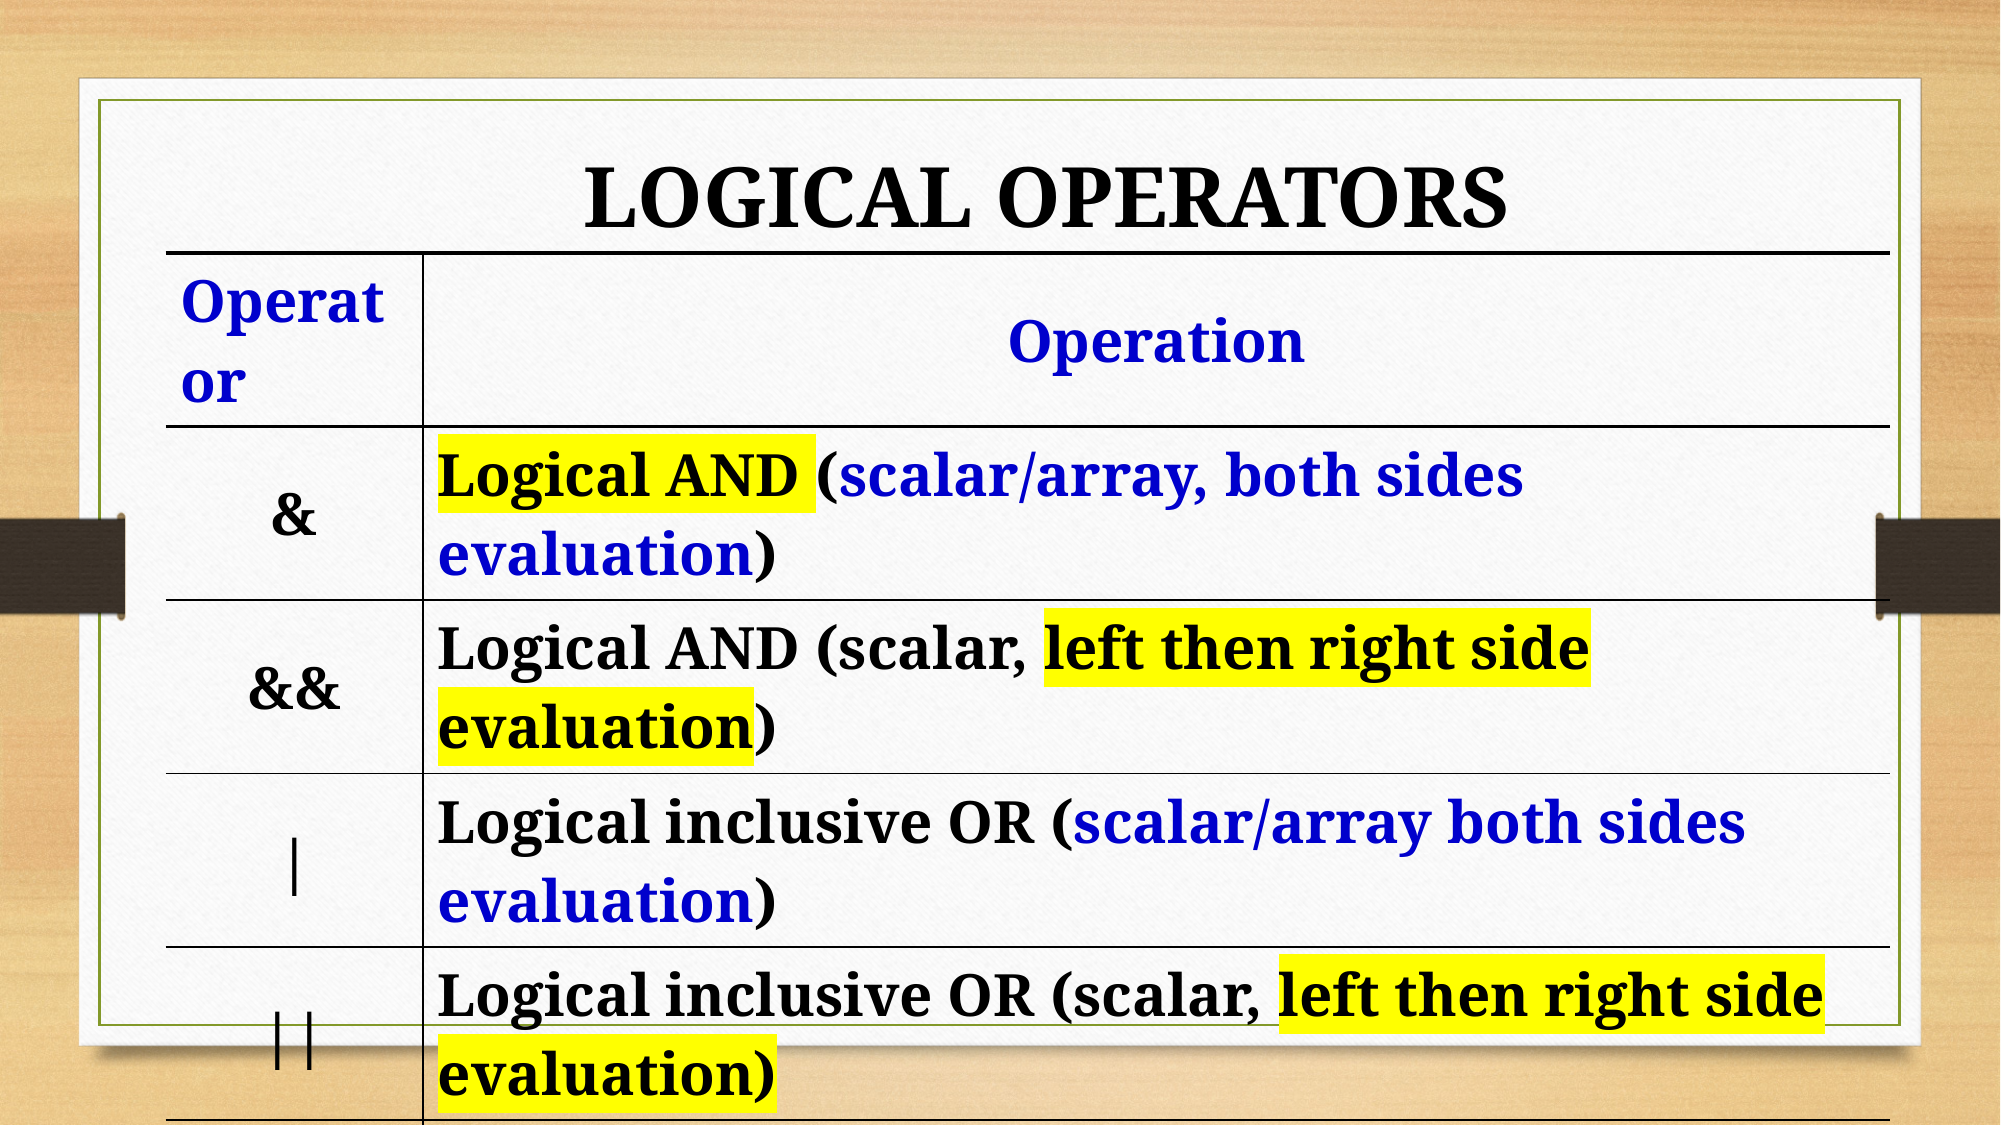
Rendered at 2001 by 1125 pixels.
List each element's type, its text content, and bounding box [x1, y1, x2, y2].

table_cell || [166, 948, 422, 1119]
table_cell | [166, 774, 422, 946]
table_header Operator [166, 255, 422, 425]
table_header Operation [424, 255, 1890, 425]
table_cell Logical inclusive OR (scalar/array both sides evaluation) [424, 774, 1890, 946]
table_cell && [166, 601, 422, 773]
text_box LOGICAL OPERATORS [568, 136, 1548, 252]
table_cell Logical AND (scalar, left then right side evaluation) [424, 601, 1890, 773]
table_cell Logical exclusive OR [424, 1121, 1890, 1125]
table_cell & [166, 428, 422, 599]
picture [0, 0, 2001, 1125]
table_cell xor [166, 1121, 422, 1125]
table_cell Logical AND (scalar/array, both sides evaluation) [424, 428, 1890, 599]
table_cell Logical inclusive OR (scalar, left then right side evaluation) [424, 948, 1890, 1119]
